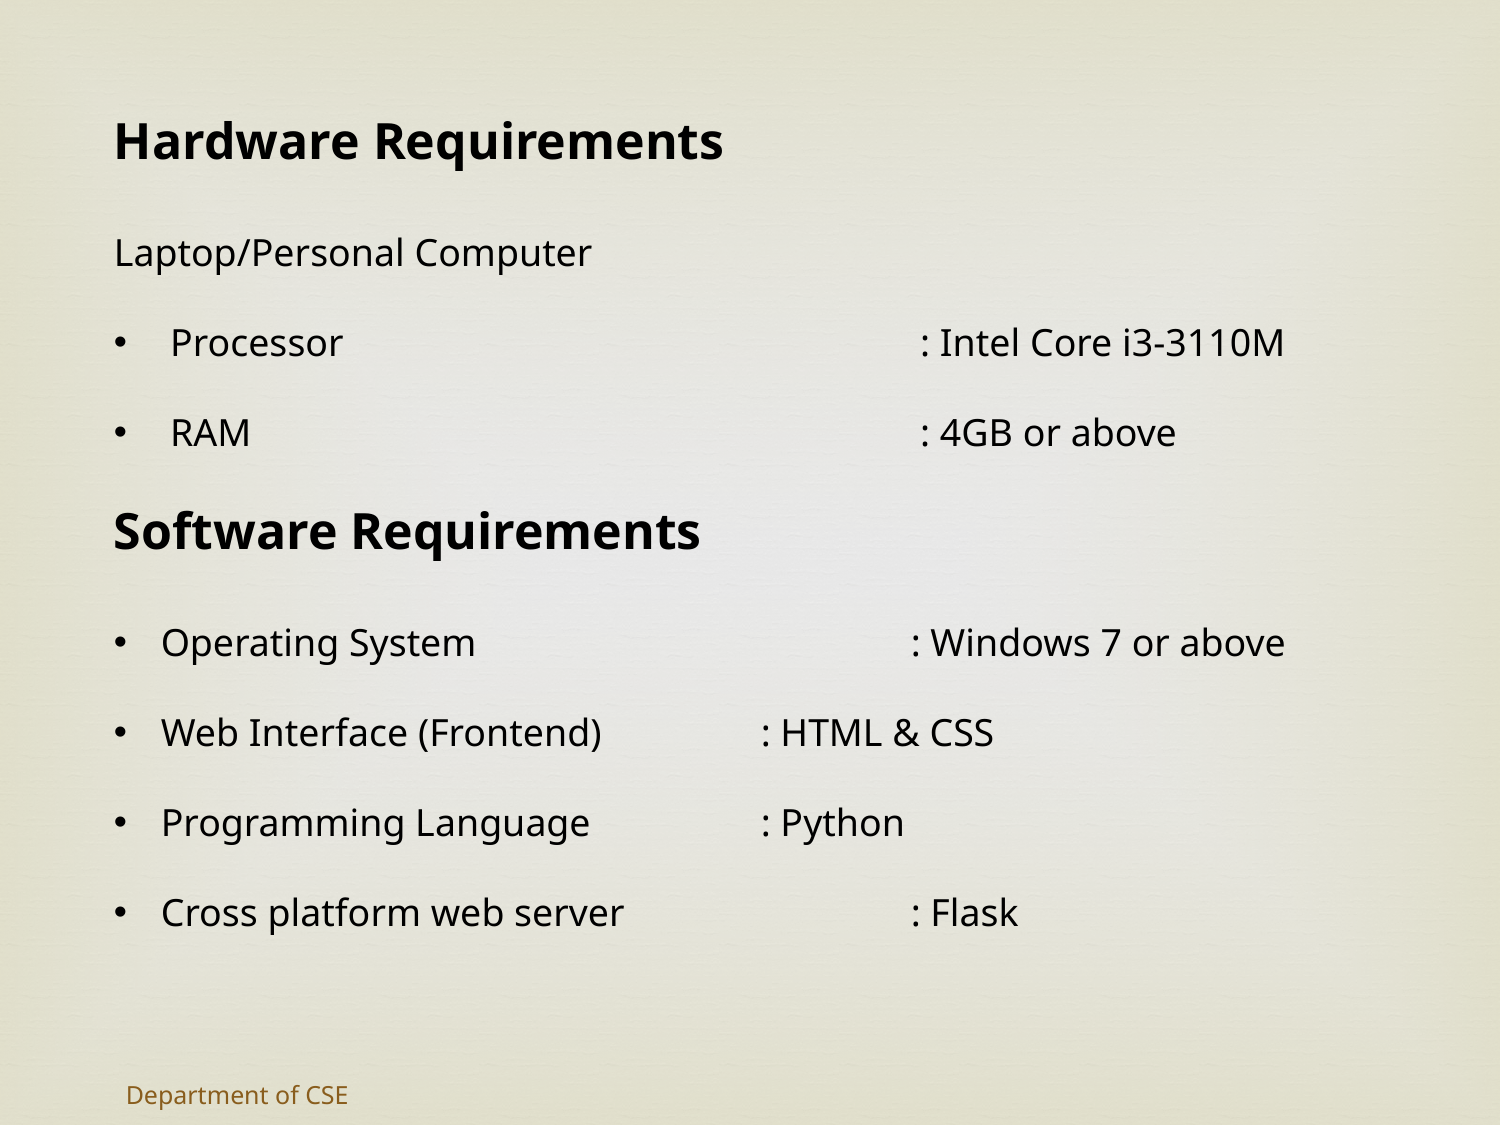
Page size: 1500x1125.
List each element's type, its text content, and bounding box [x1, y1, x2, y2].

footer Department of CSE [0, 1065, 475, 1125]
text_box Hardware Requirements Laptop/Personal Computer Processor : Intel Core i3-3110M RAM : 4GB or above Software Requirements Operating System : Windows 7 or above Web Interface (Frontend) : HTML & CSS Programming Language : Python Cross platform web server : Flask [99, 101, 1301, 1062]
